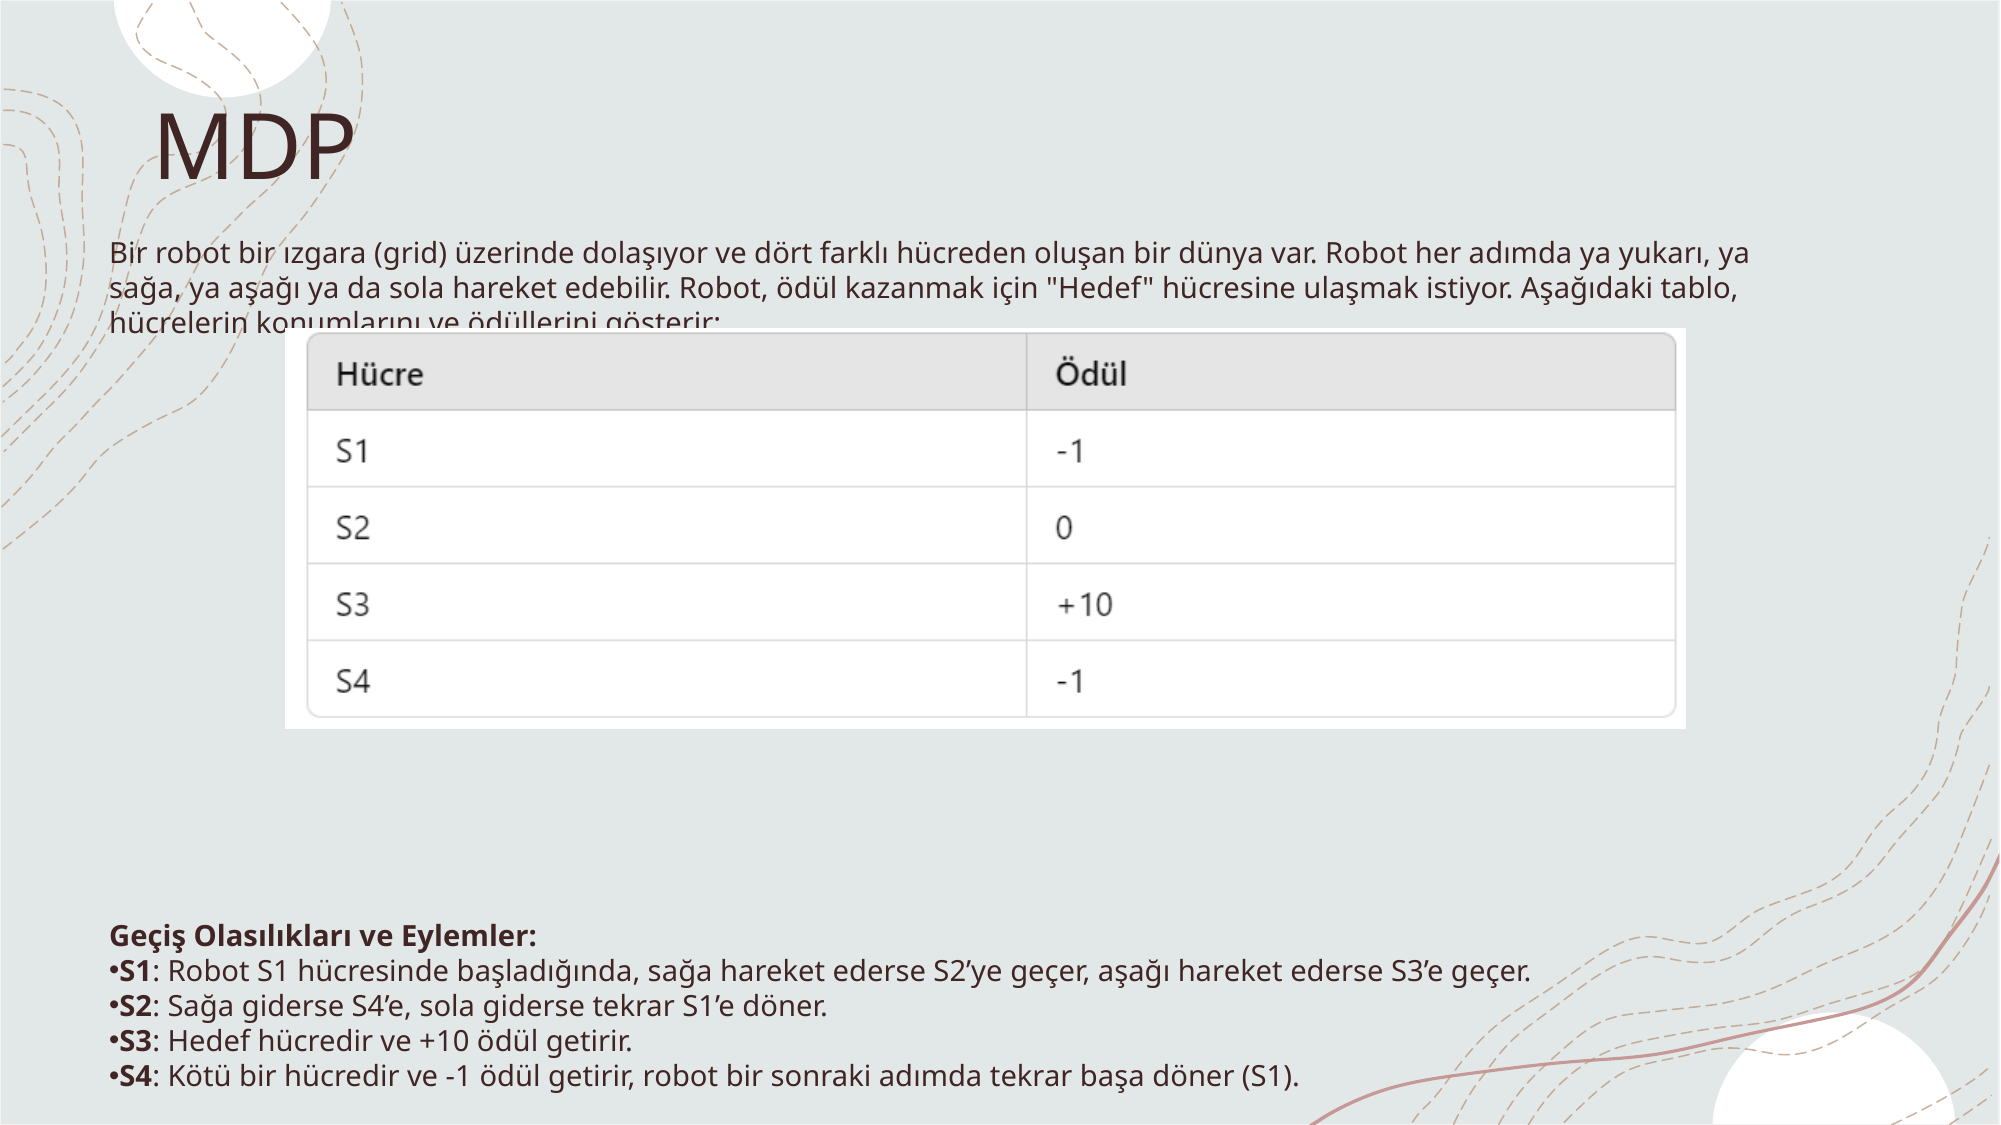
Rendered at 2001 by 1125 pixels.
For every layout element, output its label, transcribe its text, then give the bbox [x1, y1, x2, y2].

text_box Bir robot bir ızgara (grid) üzerinde dolaşıyor ve dört farklı hücreden oluşan bir dünya var. Robot her adımda ya yukarı, ya sağa, ya aşağı ya da sola hareket edebilir. Robot, ödül kazanmak için "Hedef" hücresine ulaşmak istiyor. Aşağıdaki tablo, hücrelerin konumlarını ve ödüllerini gösterir: [94, 226, 1808, 658]
text_box Geçiş Olasılıkları ve Eylemler: S1: Robot S1 hücresinde başladığında, sağa hareket ederse S2’ye geçer, aşağı hareket ederse S3’e geçer. S2: Sağa giderse S4’e, sola giderse tekrar S1’e döner. S3: Hedef hücredir ve +10 ödül getirir. S4: Kötü bir hücredir ve -1 ödül getirir, robot bir sonraki adımda tekrar başa döner (S1). Verilenler: İskonto faktörü γ=0.9 Robotun başlangıç hücresi S1’dir. Eylemler sırasında rastgelelik yoktur (eylemler deterministiktir). [94, 909, 1808, 1125]
picture [285, 328, 1686, 729]
title MDP [137, 59, 1863, 227]
text_box [864, 190, 1964, 1113]
